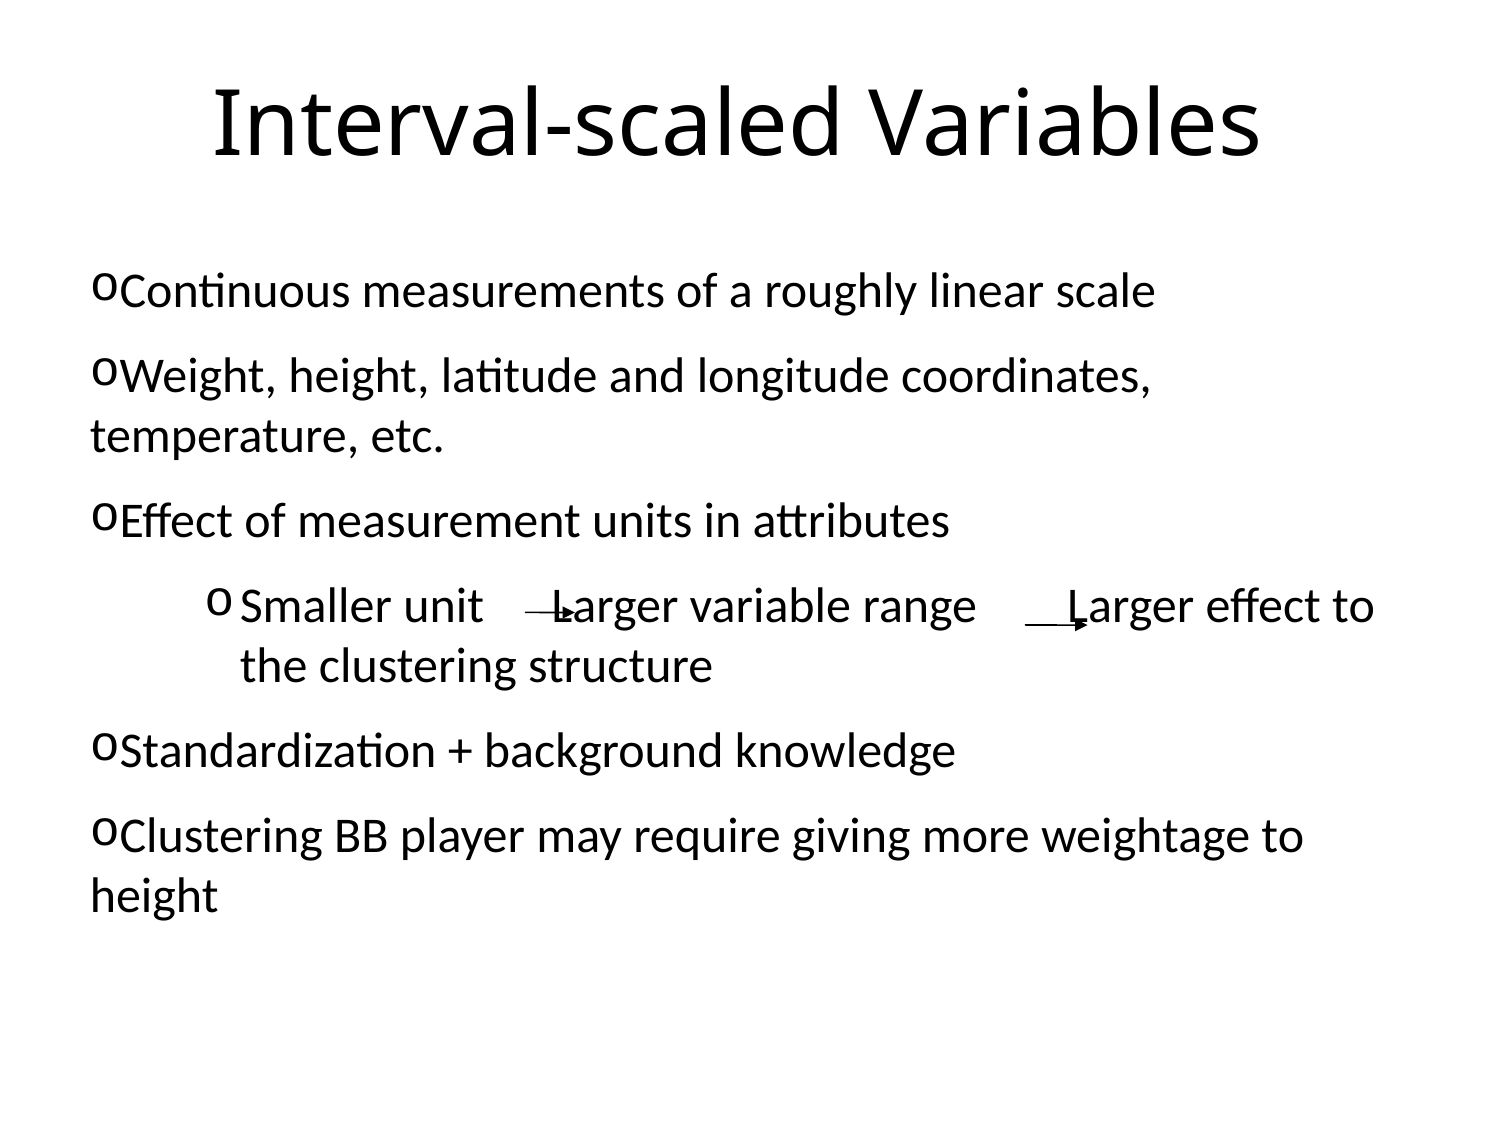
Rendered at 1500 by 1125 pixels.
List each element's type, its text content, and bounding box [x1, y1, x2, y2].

text_box Continuous measurements of a roughly linear scale Weight, height, latitude and longitude coordinates, temperature, etc. Effect of measurement units in attributes Smaller unit Larger variable range Larger effect to the clustering structure Standardization + background knowledge Clustering BB player may require giving more weightage to height [74, 249, 1438, 930]
title Interval-scaled Variables [75, 24, 1425, 213]
text_box [1024, 618, 1088, 632]
text_box [524, 606, 575, 619]
